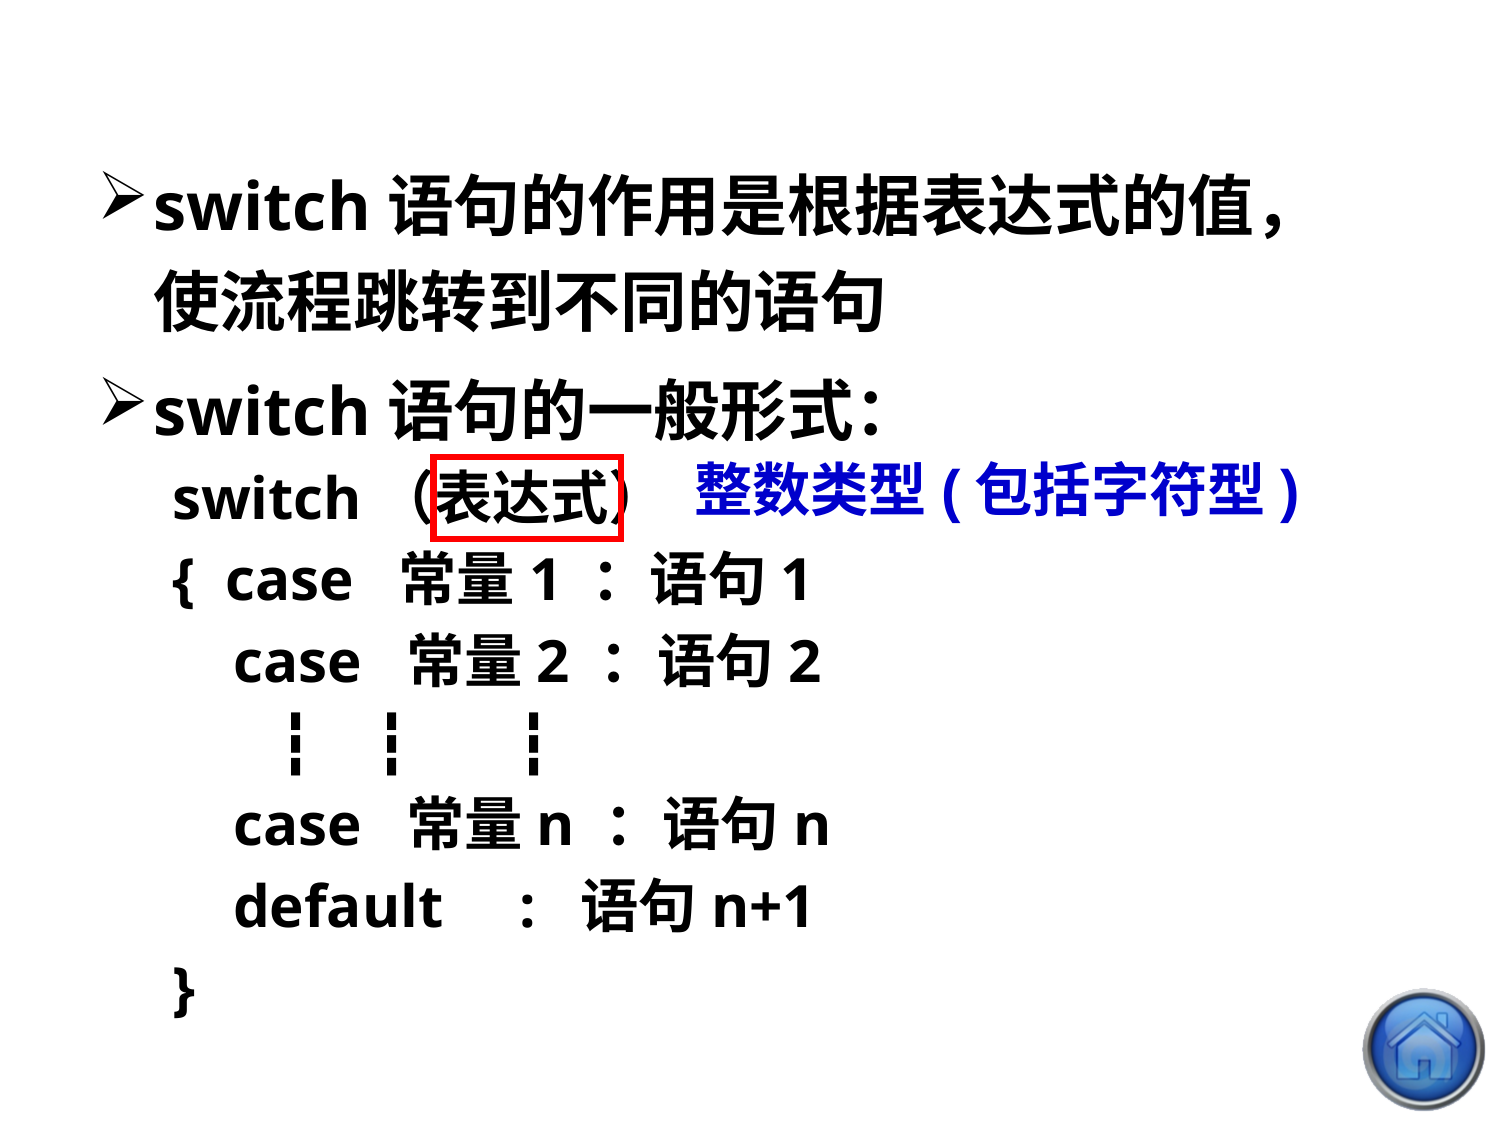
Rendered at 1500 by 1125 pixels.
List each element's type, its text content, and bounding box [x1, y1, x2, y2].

picture [1347, 973, 1500, 1125]
list switch语句的作用是根据表达式的值，使流程跳转到不同的语句 switch语句的一般形式： switch（表达式） { case 常量1 ：语句1 case 常量2 ：语句2 ┇ ┇ ┇ case 常量n ：语句n default : 语句n+1 } [81, 140, 1384, 1055]
text_box 整数类型(包括字符型) [679, 445, 1348, 531]
text_box [433, 457, 622, 539]
